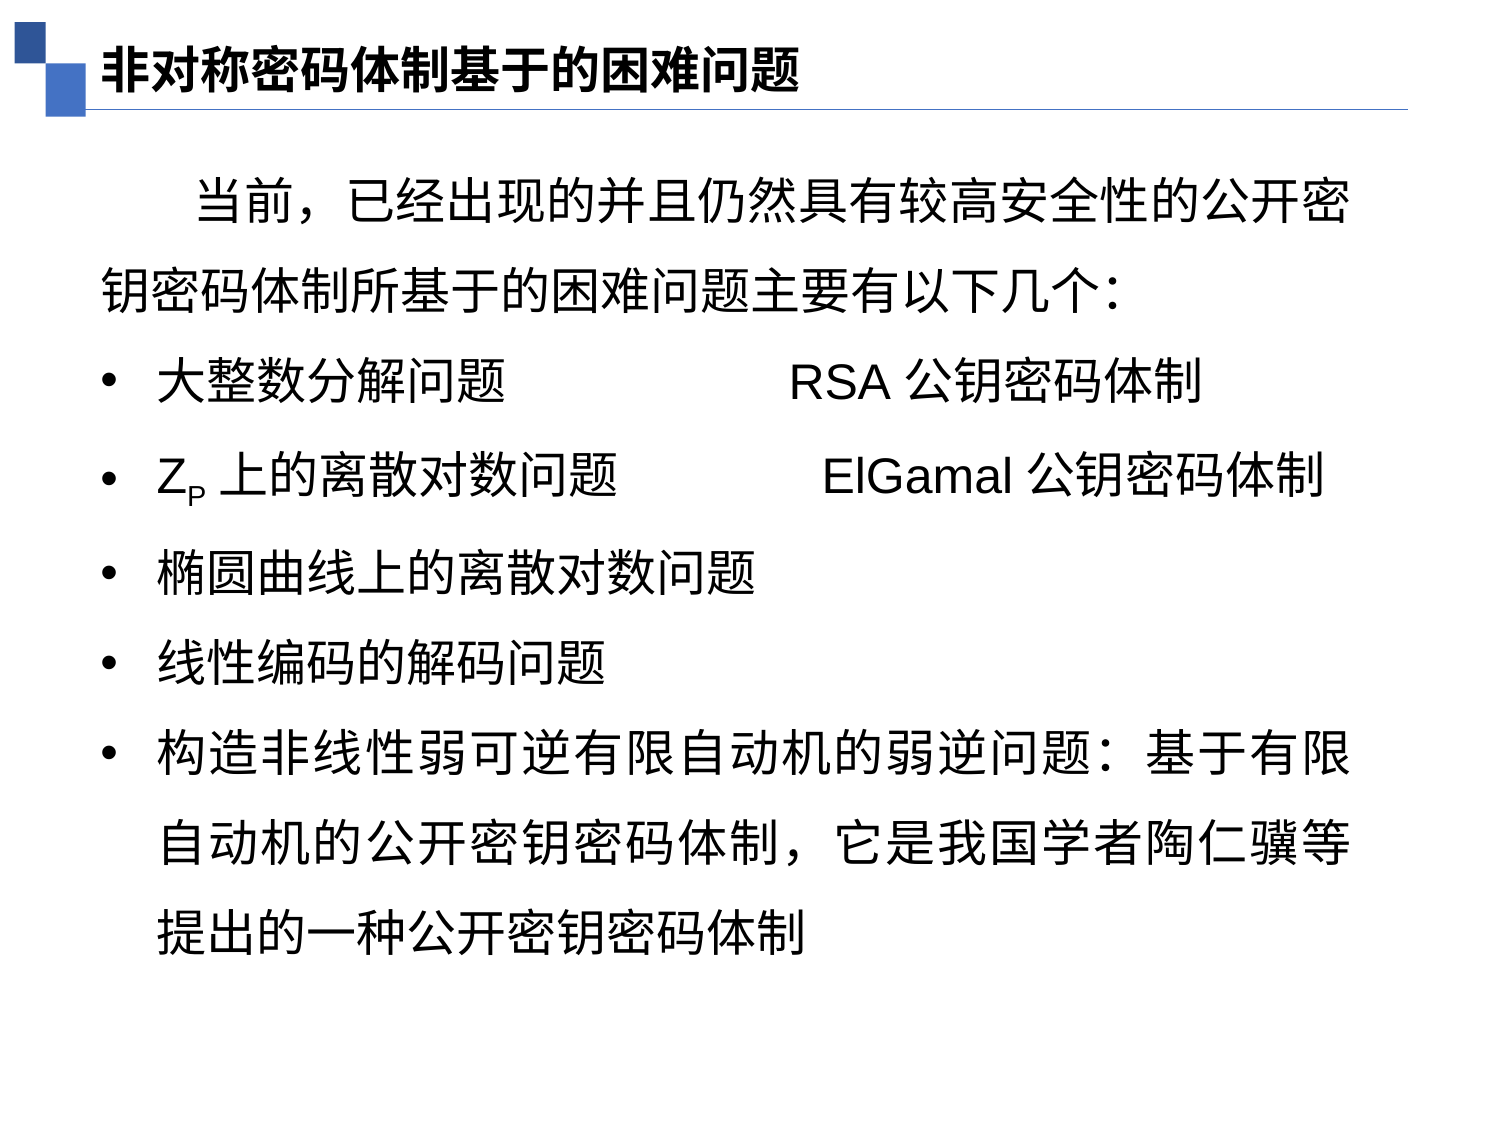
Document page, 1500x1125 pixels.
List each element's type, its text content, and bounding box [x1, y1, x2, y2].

text_box 非对称密码体制基于的困难问题 [85, 31, 1415, 107]
text_box 当前，已经出现的并且仍然具有较高安全性的公开密钥密码体制所基于的困难问题主要有以下几个： 大整数分解问题 RSA公钥密码体制 ZP上的离散对数问题 ElGamal公钥密码体制 椭圆曲线上的离散对数问题 线性编码的解码问题 构造非线性弱可逆有限自动机的弱逆问题：基于有限自动机的公开密钥密码体制，它是我国学者陶仁骥等提出的一种公开密钥密码体制 [85, 132, 1366, 970]
